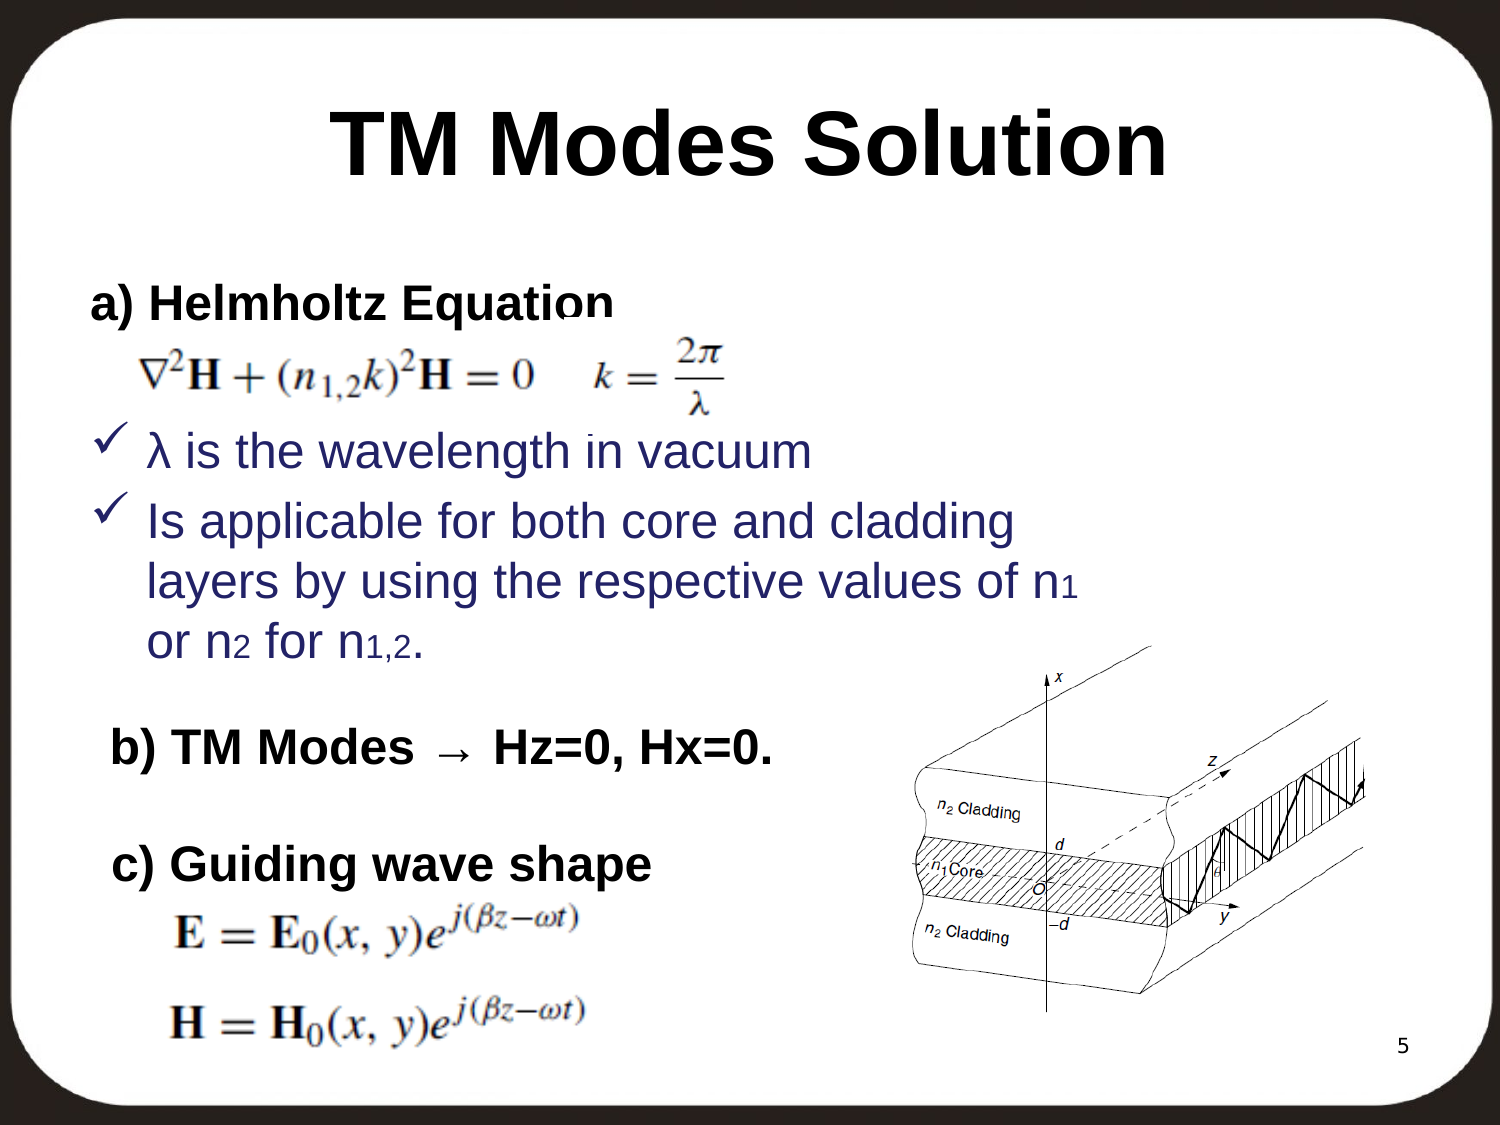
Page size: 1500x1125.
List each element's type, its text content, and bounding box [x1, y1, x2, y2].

title TM Modes Solution [74, 44, 1426, 233]
slide_number 5 [1074, 1024, 1426, 1104]
text_box b) TM Modes → Hz=0, Hx=0. [94, 707, 840, 783]
text_box c) Guiding wave shape [96, 823, 840, 899]
picture [0, 0, 1500, 1125]
list a) Helmholtz Equation λ is the wavelength in vacuum Is applicable for both core and cladding layers by using the respective values of n1 or n2 for n1,2. [74, 262, 1111, 706]
